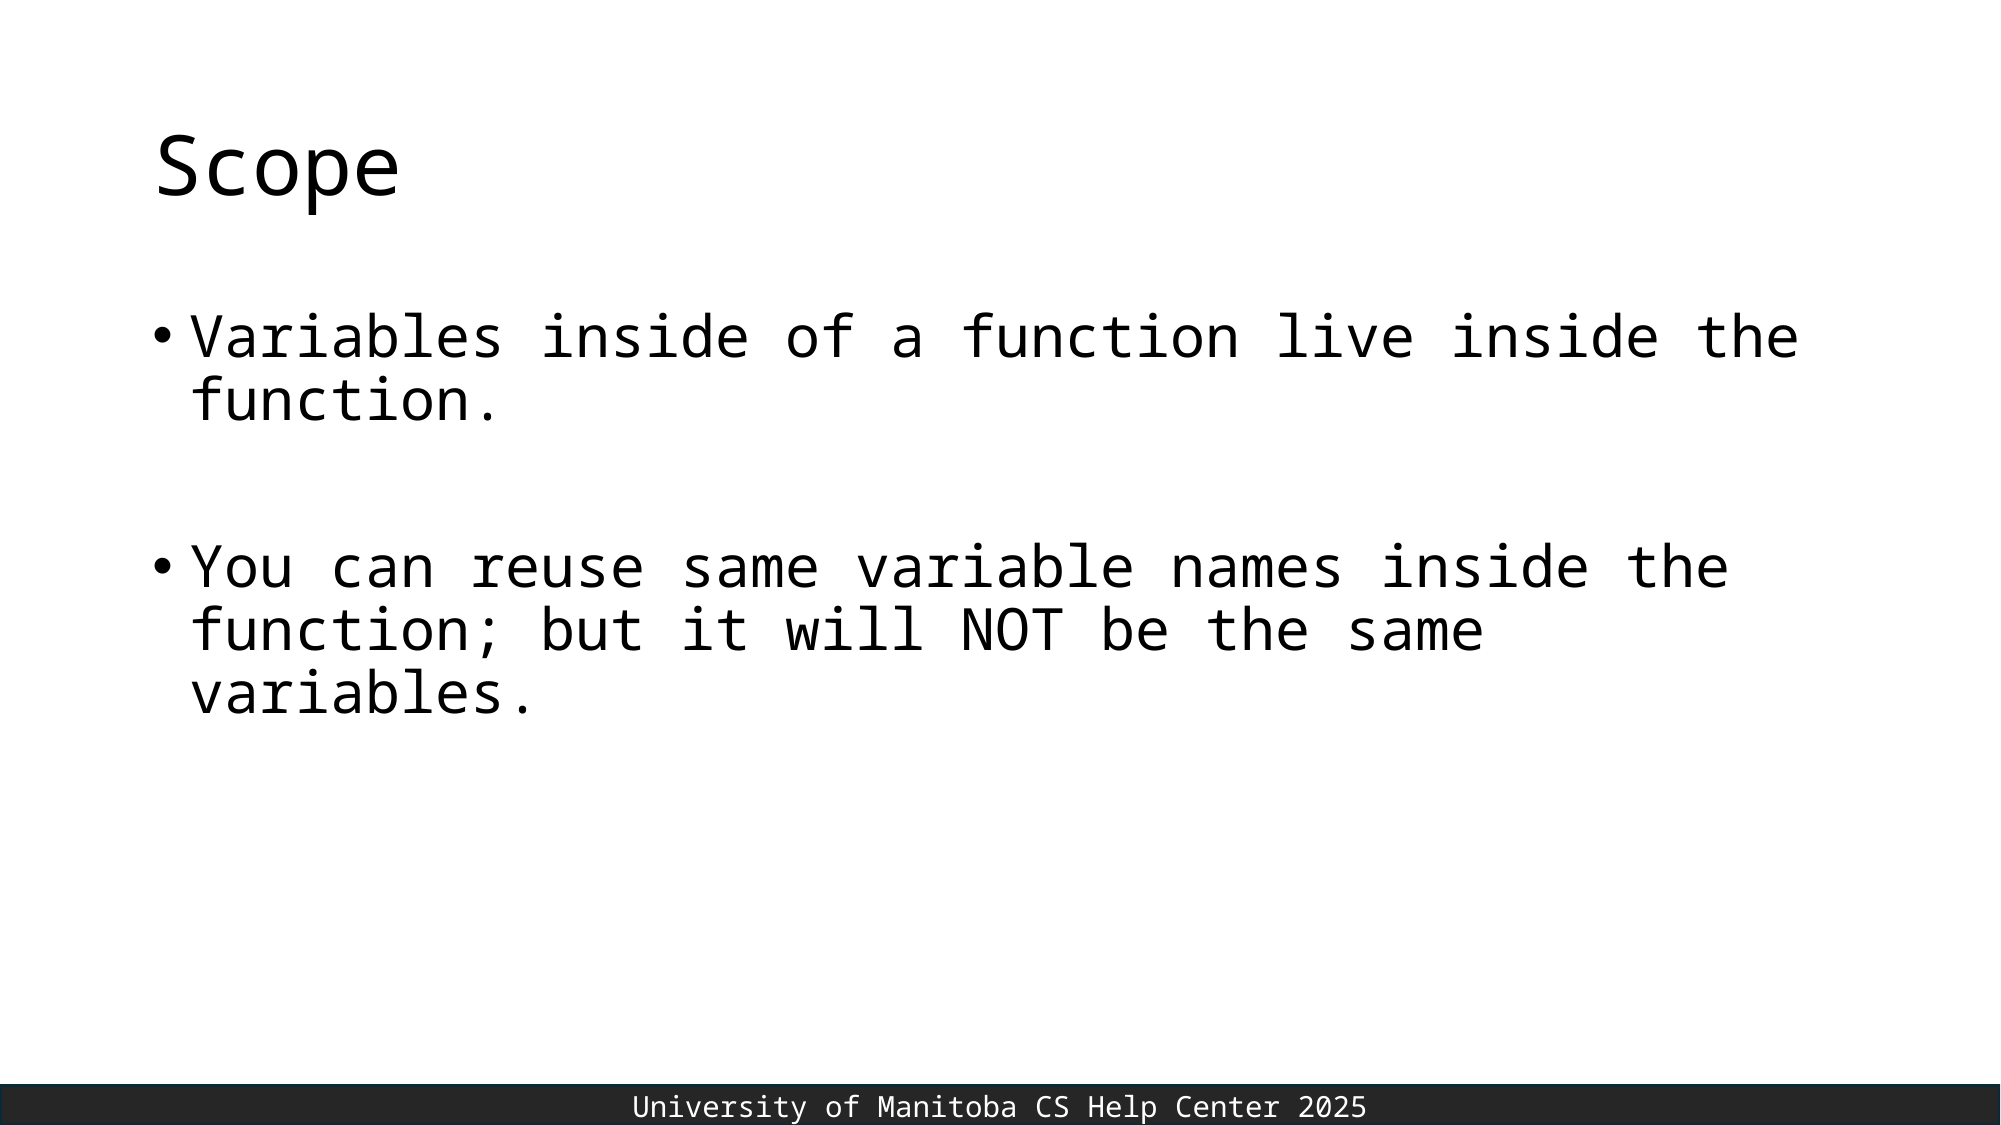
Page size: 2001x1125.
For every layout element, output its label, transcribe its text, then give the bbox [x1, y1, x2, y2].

list Variables inside of a function live inside the function. You can reuse same variable names inside the function; but it will NOT be the same variables. [137, 299, 1863, 1014]
title Scope [137, 59, 1863, 278]
